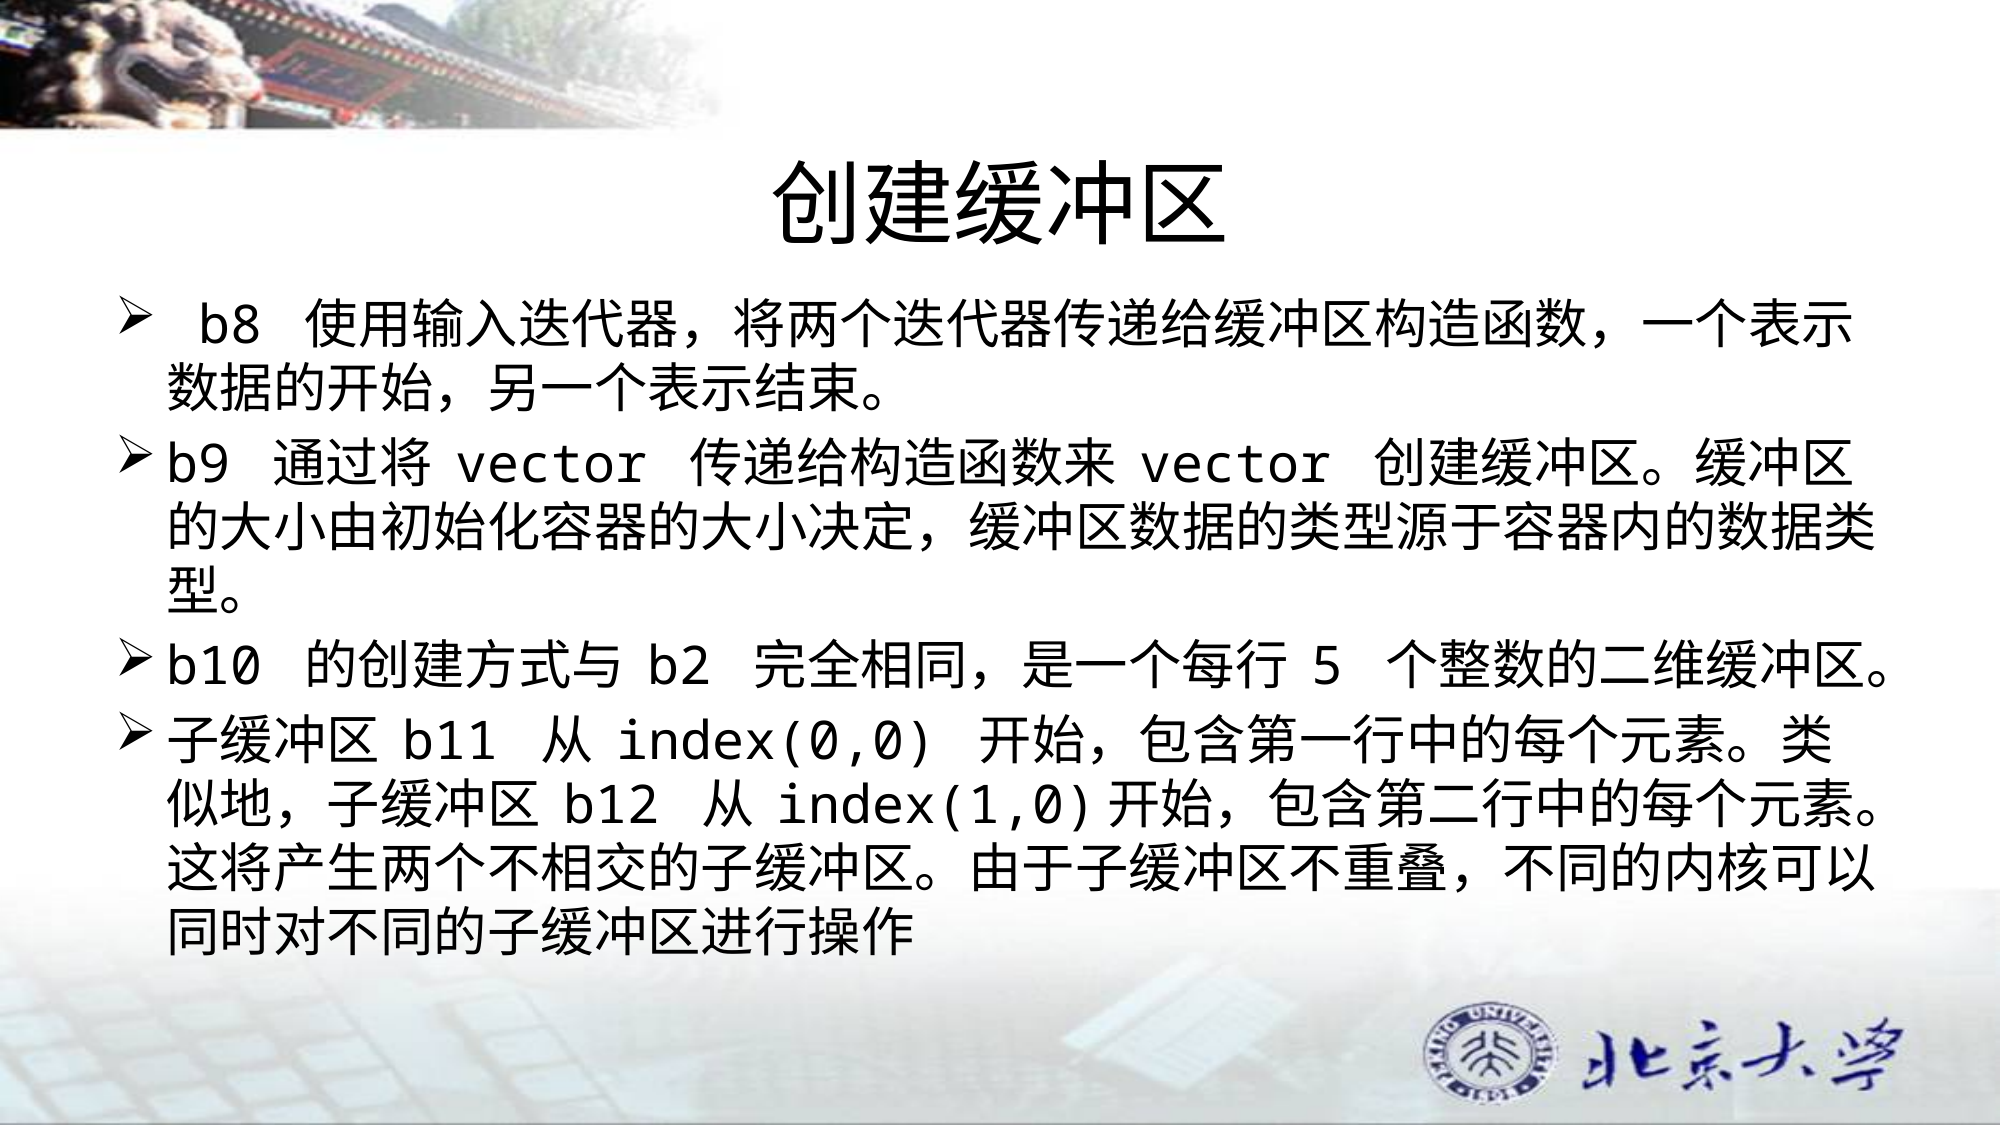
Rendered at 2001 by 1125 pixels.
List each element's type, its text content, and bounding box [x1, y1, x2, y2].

title 创建缓冲区 [99, 145, 1900, 258]
picture [0, 0, 2000, 1125]
list b8 使用输入迭代器，将两个迭代器传递给缓冲区构造函数，一个表示数据的开始，另一个表示结束。 b9 通过将 vector 传递给构造函数来 vector 创建缓冲区。缓冲区的大小由初始化容器的大小决定，缓冲区数据的类型源于容器内的数据类型。 b10 的创建方式与 b2 完全相同，是一个每行 5 个整数的二维缓冲区。 子缓冲区 b11 从 index(0,0) 开始，包含第一行中的每个元素。类似地，子缓冲区 b12 从 index(1,0)开始，包含第二行中的每个元素。这将产生两个不相交的子缓冲区。由于子缓冲区不重叠，不同的内核可以同时对不同的子缓冲区进行操作 [99, 282, 1900, 1025]
